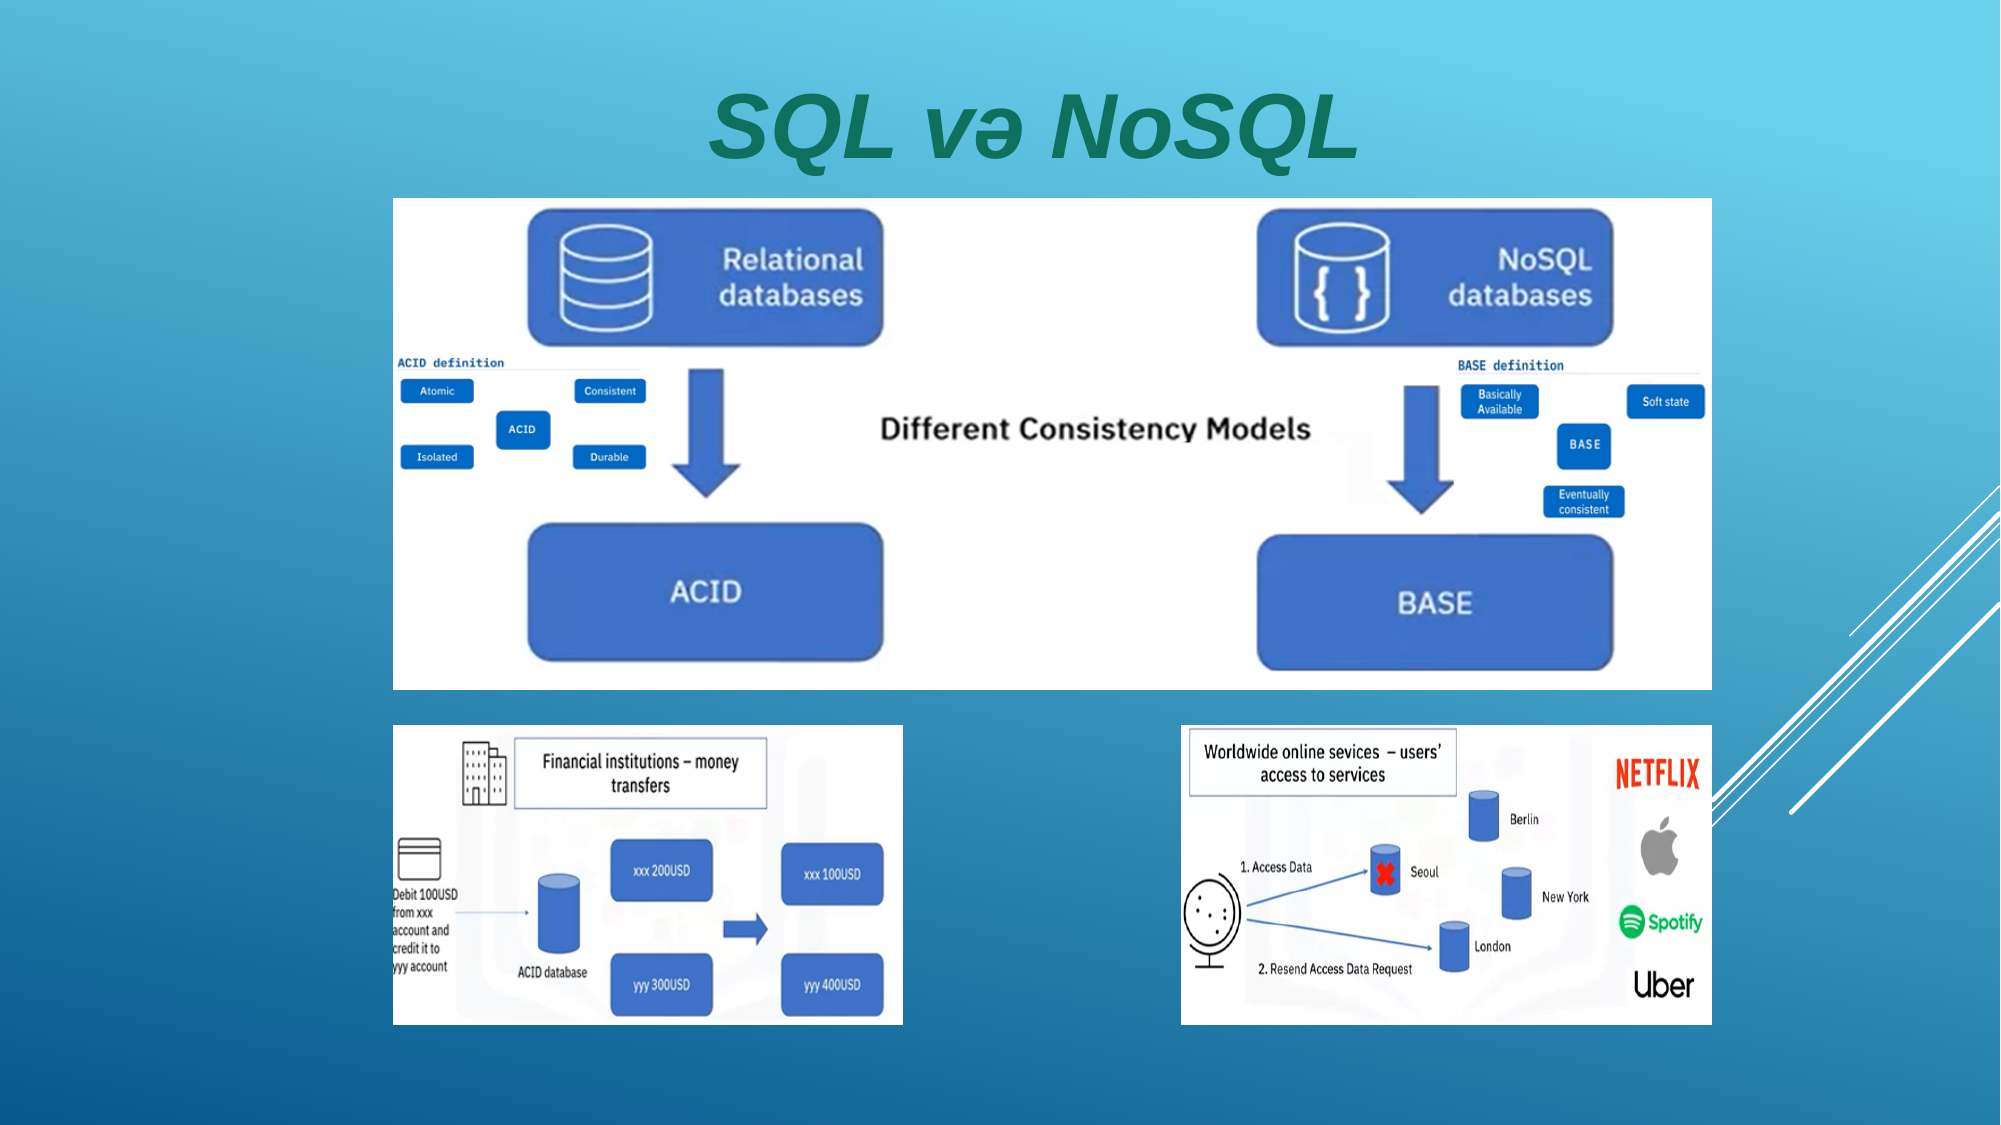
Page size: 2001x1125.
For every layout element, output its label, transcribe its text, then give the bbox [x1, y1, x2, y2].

list SQL və NoSQL [86, 67, 1986, 186]
picture [1181, 725, 1712, 1026]
picture [392, 725, 904, 1026]
picture [392, 198, 1712, 690]
